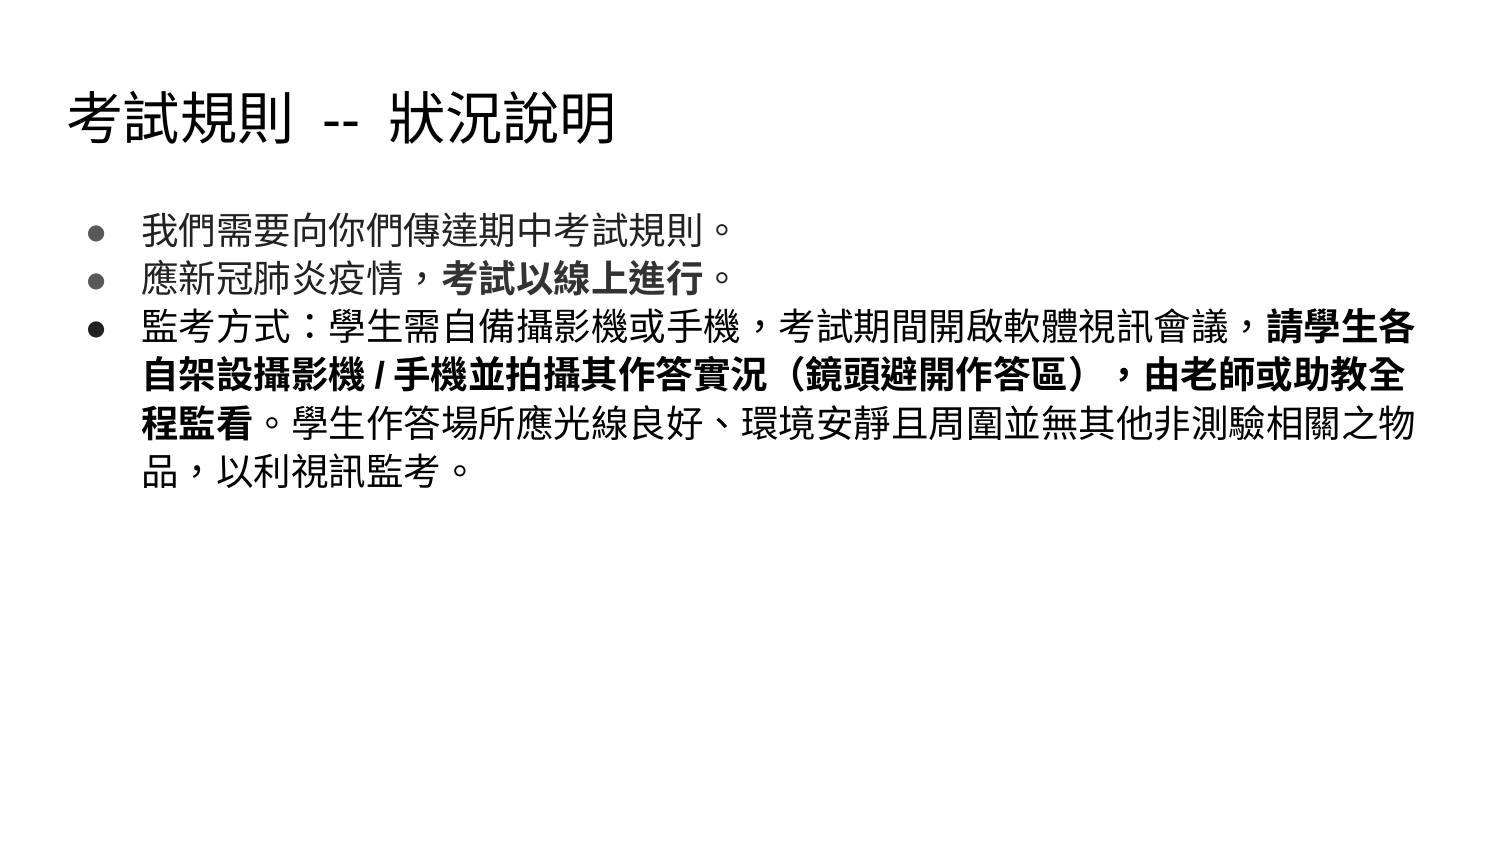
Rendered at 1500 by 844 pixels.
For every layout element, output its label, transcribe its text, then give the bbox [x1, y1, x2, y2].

title 考試規則 -- 狀況說明 [51, 72, 1449, 167]
list 我們需要向你們傳達期中考試規則。 應新冠肺炎疫情，考試以線上進行。 監考方式：學生需自備攝影機或手機，考試期間開啟軟體視訊會議，請學生各自架設攝影機/手機並拍攝其作答實況（鏡頭避開作答區），由老師或助教全程監看。學生作答場所應光線良好、環境安靜且周圍並無其他非測驗相關之物品，以利視訊監考。 [51, 189, 1449, 750]
